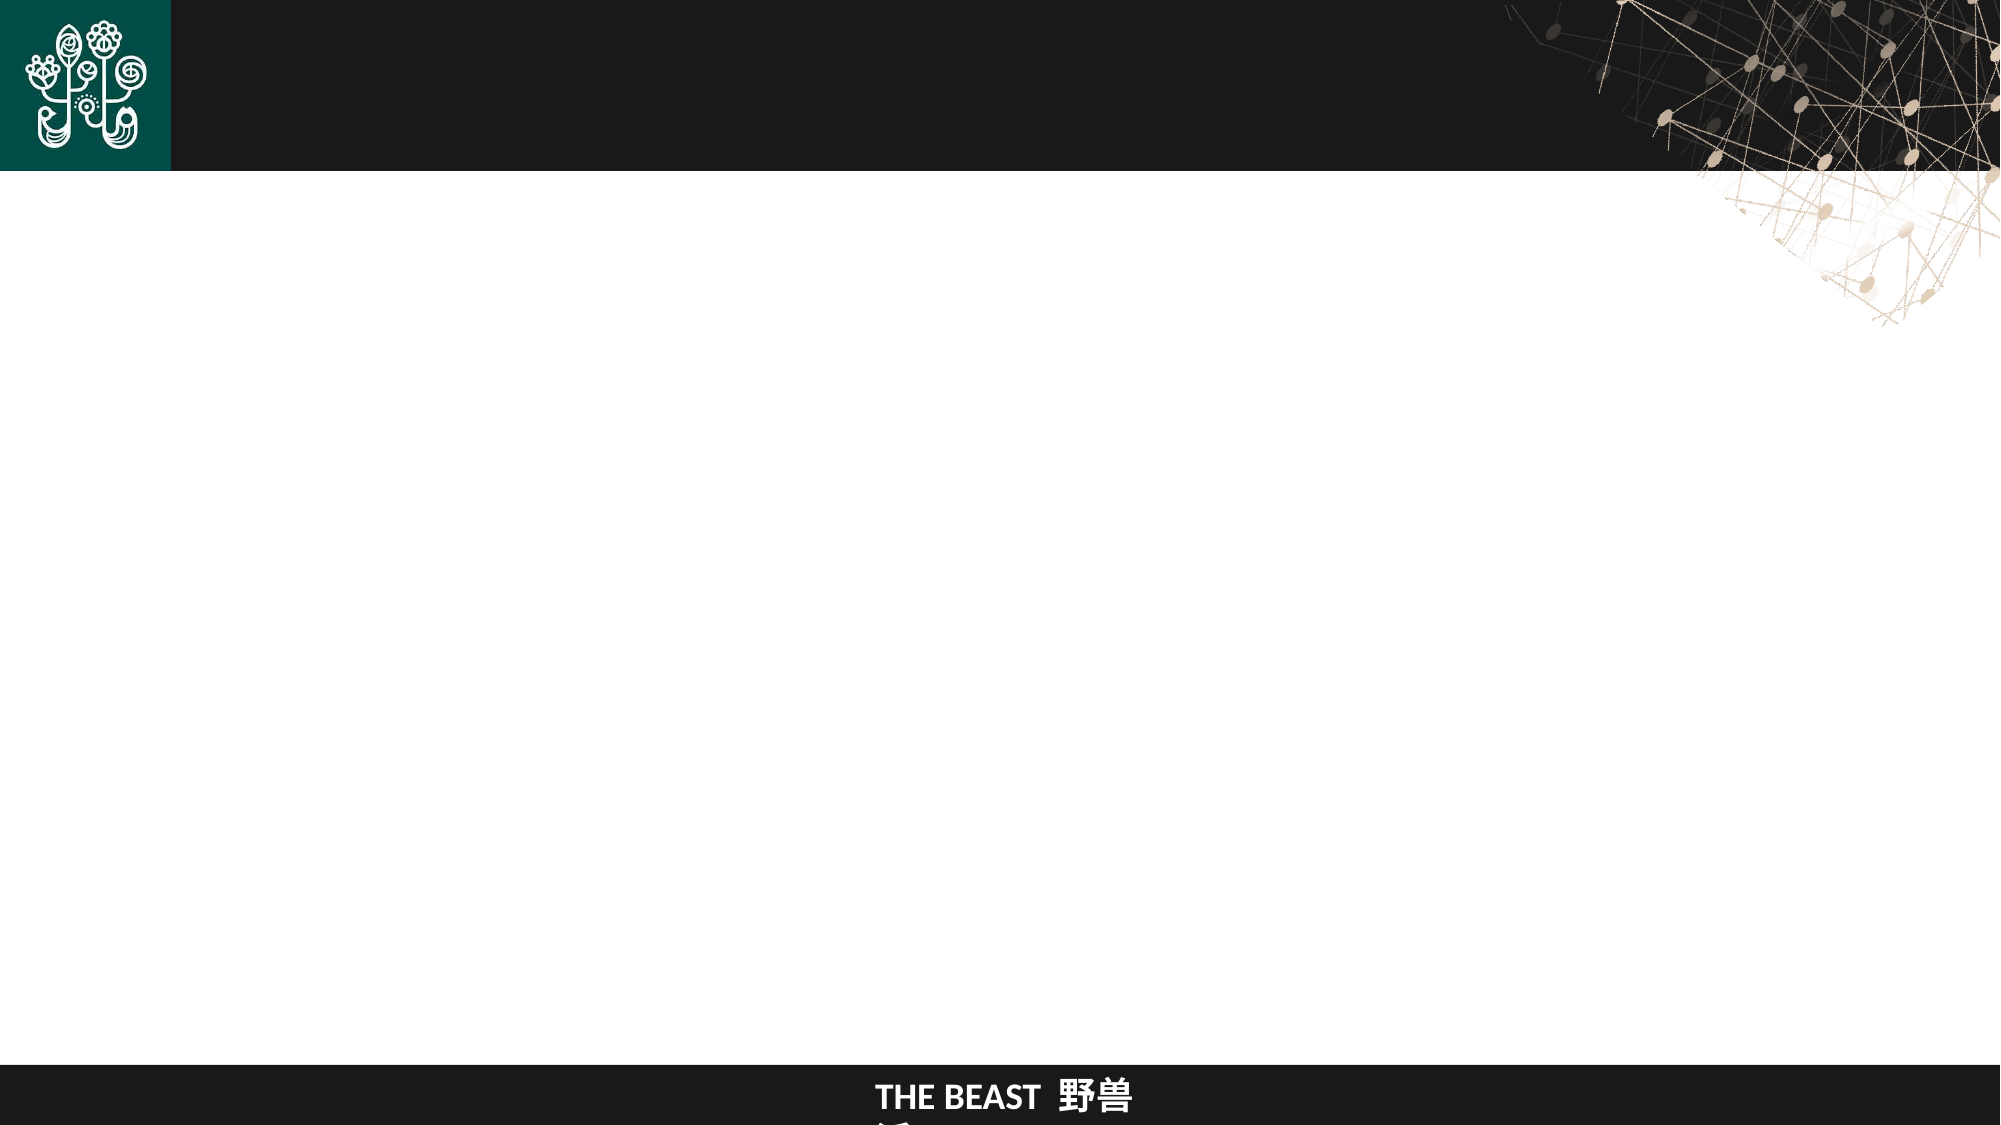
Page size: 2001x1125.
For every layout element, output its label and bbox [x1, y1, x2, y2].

picture [1592, 0, 2001, 295]
picture [0, 0, 171, 171]
